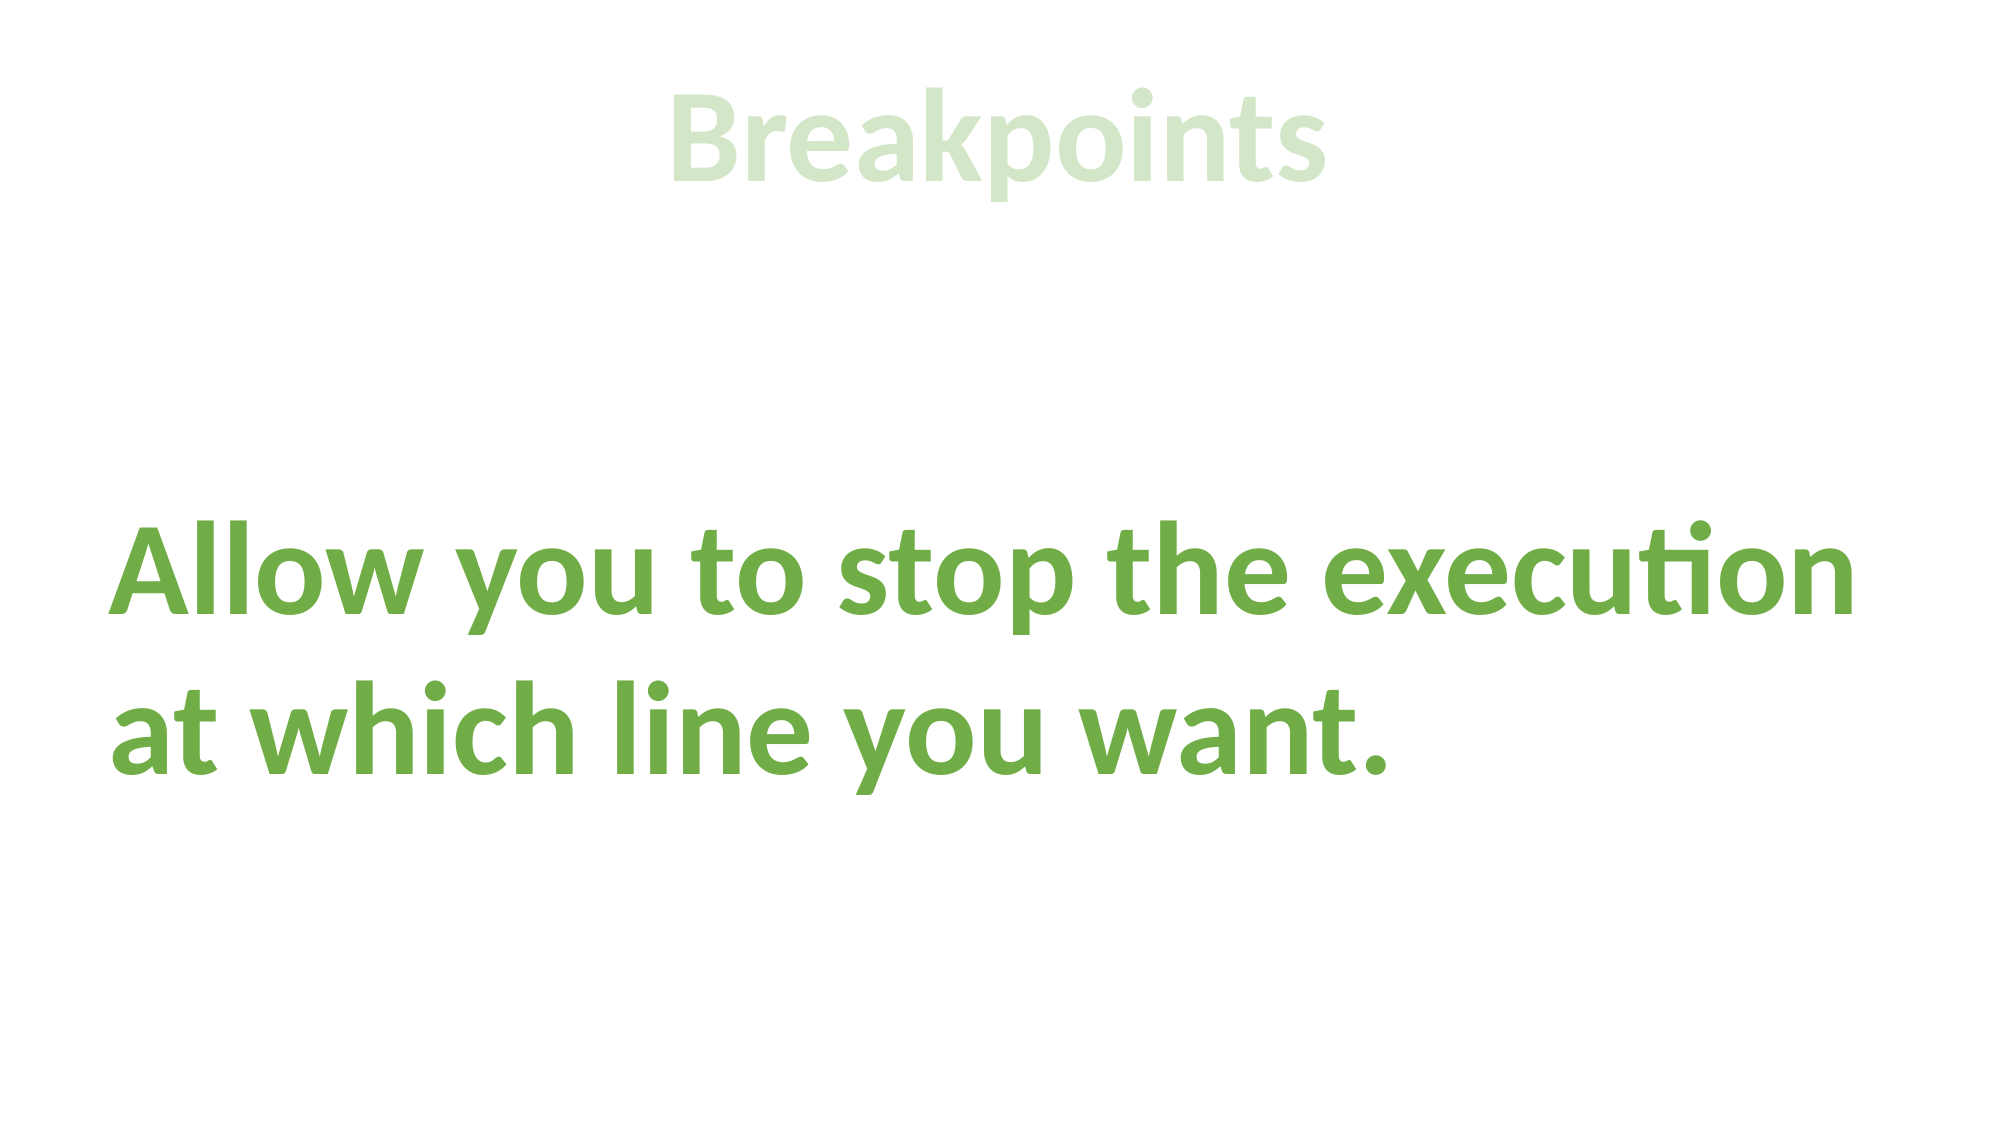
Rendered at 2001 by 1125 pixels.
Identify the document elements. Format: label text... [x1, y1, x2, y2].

text_box Allow you to stop the execution at which line you want. [93, 474, 1946, 809]
text_box Breakpoints [651, 40, 1348, 216]
